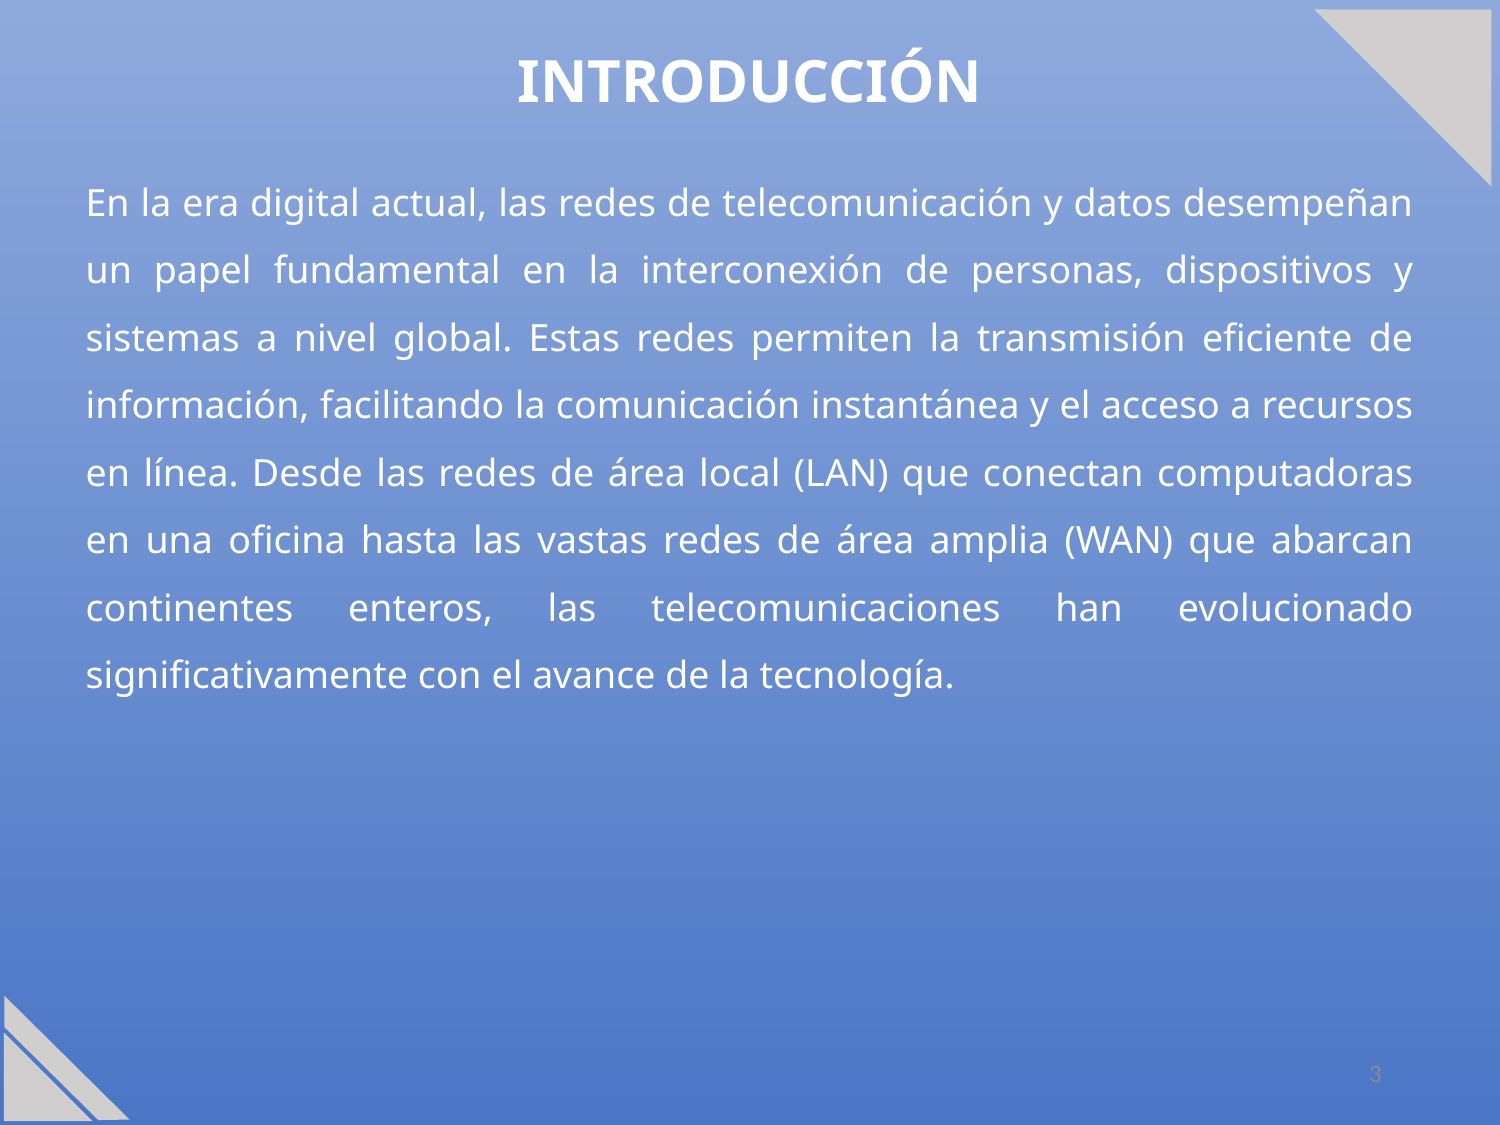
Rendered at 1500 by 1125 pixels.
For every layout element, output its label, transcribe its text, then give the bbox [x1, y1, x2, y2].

text_box [1311, 8, 1493, 36]
text_box [3, 993, 132, 1122]
slide_number 3 [1059, 1042, 1397, 1103]
text_box [1425, 122, 1493, 189]
text_box INTRODUCCIÓN [0, 36, 1500, 122]
text_box En la era digital actual, las redes de telecomunicación y datos desempeñan un papel fundamental en la interconexión de personas, dispositivos y sistemas a nivel global. Estas redes permiten la transmisión eficiente de información, facilitando la comunicación instantánea y el acceso a recursos en línea. Desde las redes de área local (LAN) que conectan computadoras en una oficina hasta las vastas redes de área amplia (WAN) que abarcan continentes enteros, las telecomunicaciones han evolucionado significativamente con el avance de la tecnología. [70, 148, 1430, 704]
text_box [2, 1029, 95, 1123]
